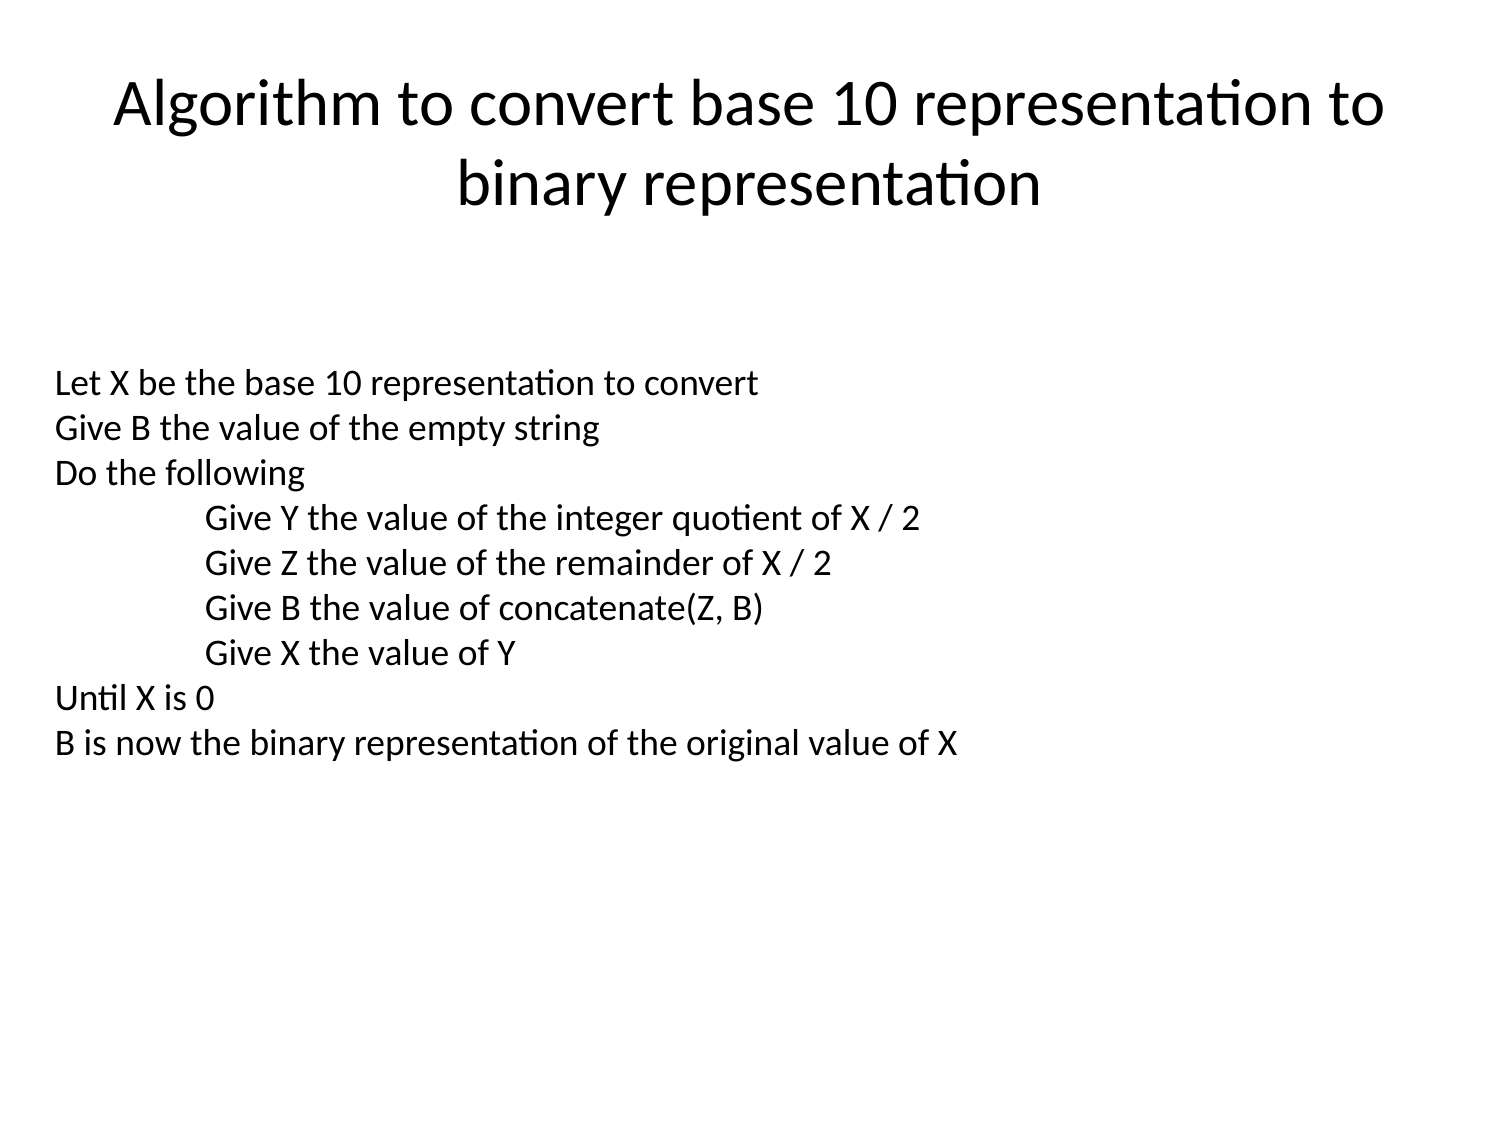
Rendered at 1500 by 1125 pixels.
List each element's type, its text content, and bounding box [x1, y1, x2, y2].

title Algorithm to convert base 10 representation to binary representation [75, 45, 1425, 233]
text_box Let X be the base 10 representation to convert Give B the value of the empty string Do the following Give Y the value of the integer quotient of X / 2 Give Z the value of the remainder of X / 2 Give B the value of concatenate(Z, B) Give X the value of Y Until X is 0 B is now the binary representation of the original value of X [40, 350, 1291, 771]
